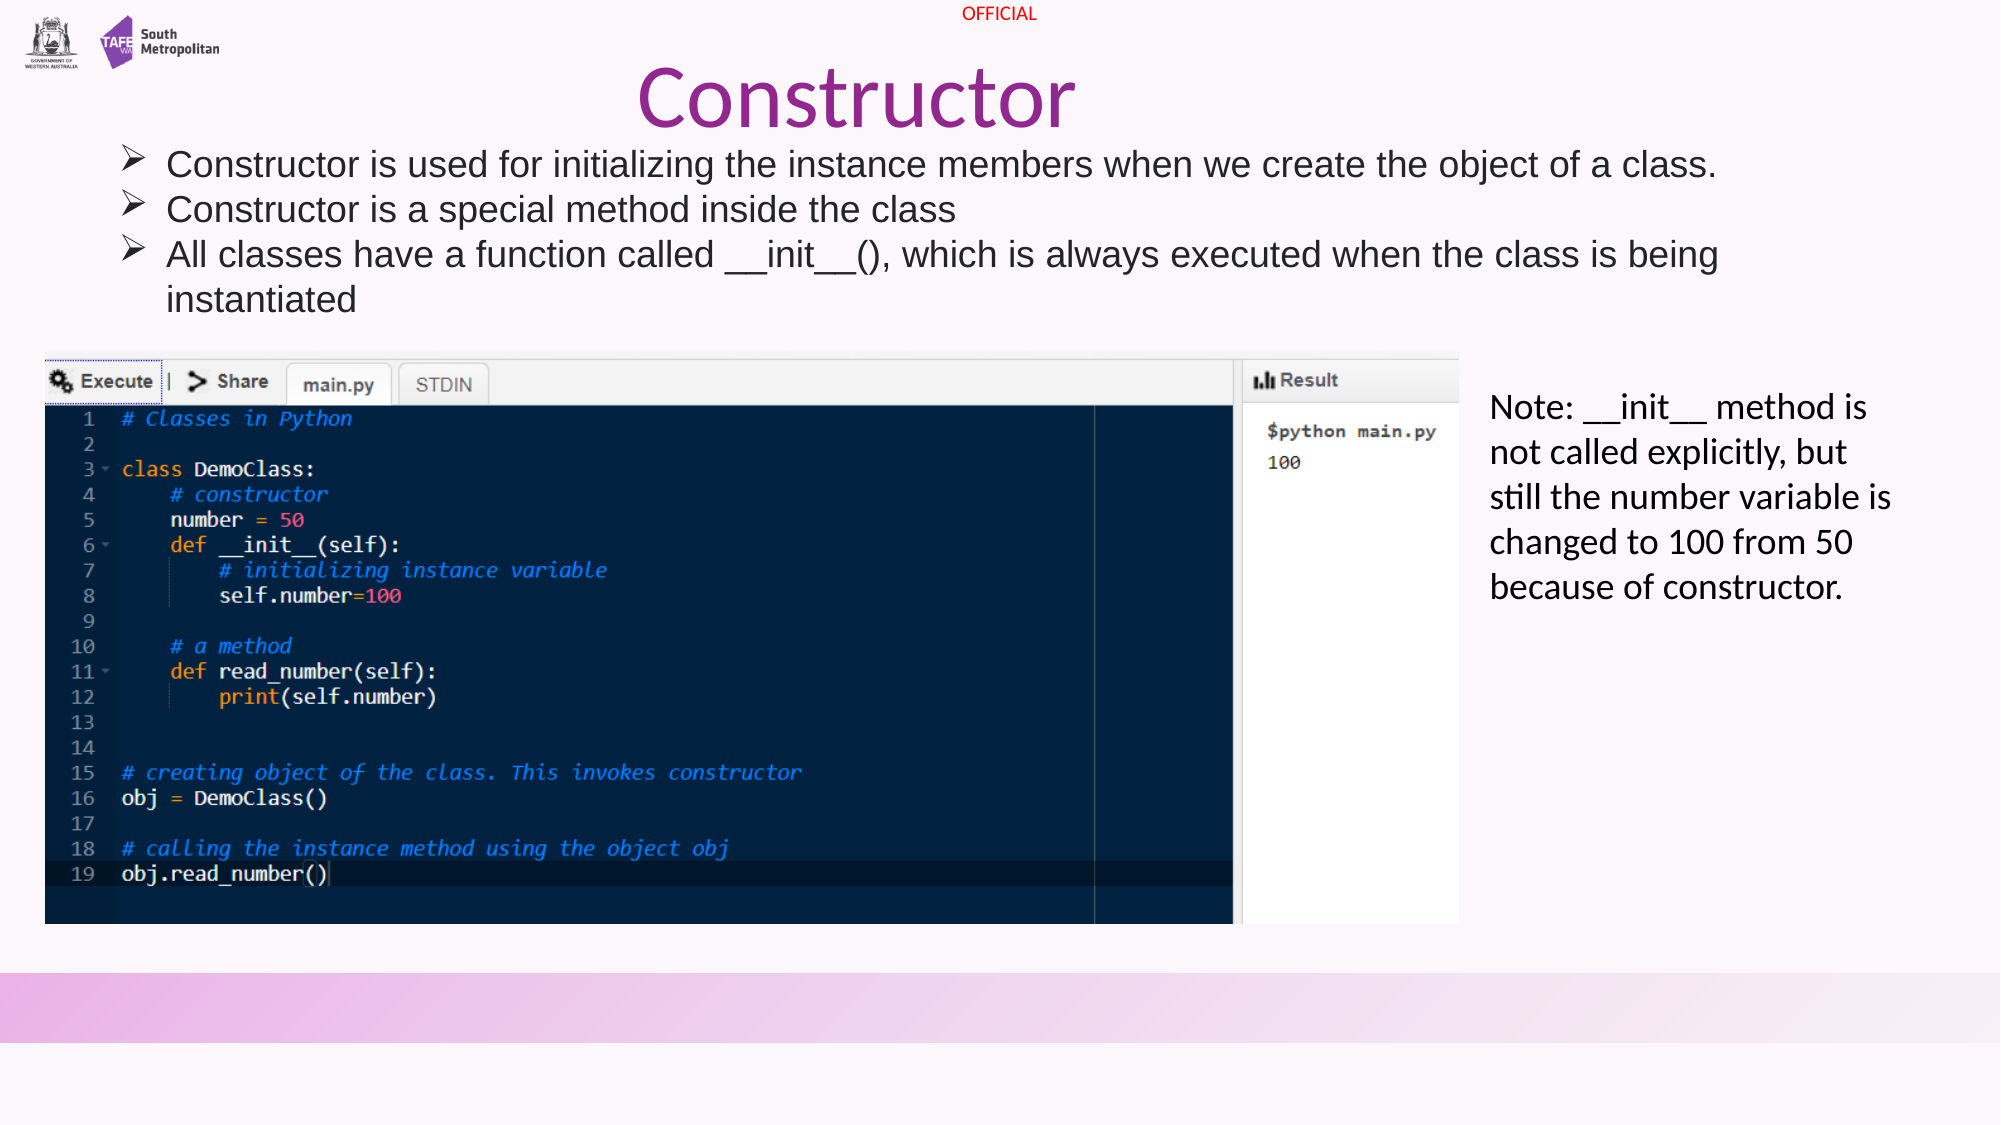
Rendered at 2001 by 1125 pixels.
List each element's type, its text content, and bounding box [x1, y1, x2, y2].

picture [25, 15, 219, 69]
picture [45, 350, 1459, 924]
title Constructor [622, 25, 1240, 132]
text_box Constructor is used for initializing the instance members when we create the object of a class. Constructor is a special method inside the class All classes have a function called __init__(), which is always executed when the class is being instantiated [104, 132, 1851, 373]
text_box Note: __init__ method is not called explicitly, but still the number variable is changed to 100 from 50 because of constructor. [1474, 374, 1923, 615]
